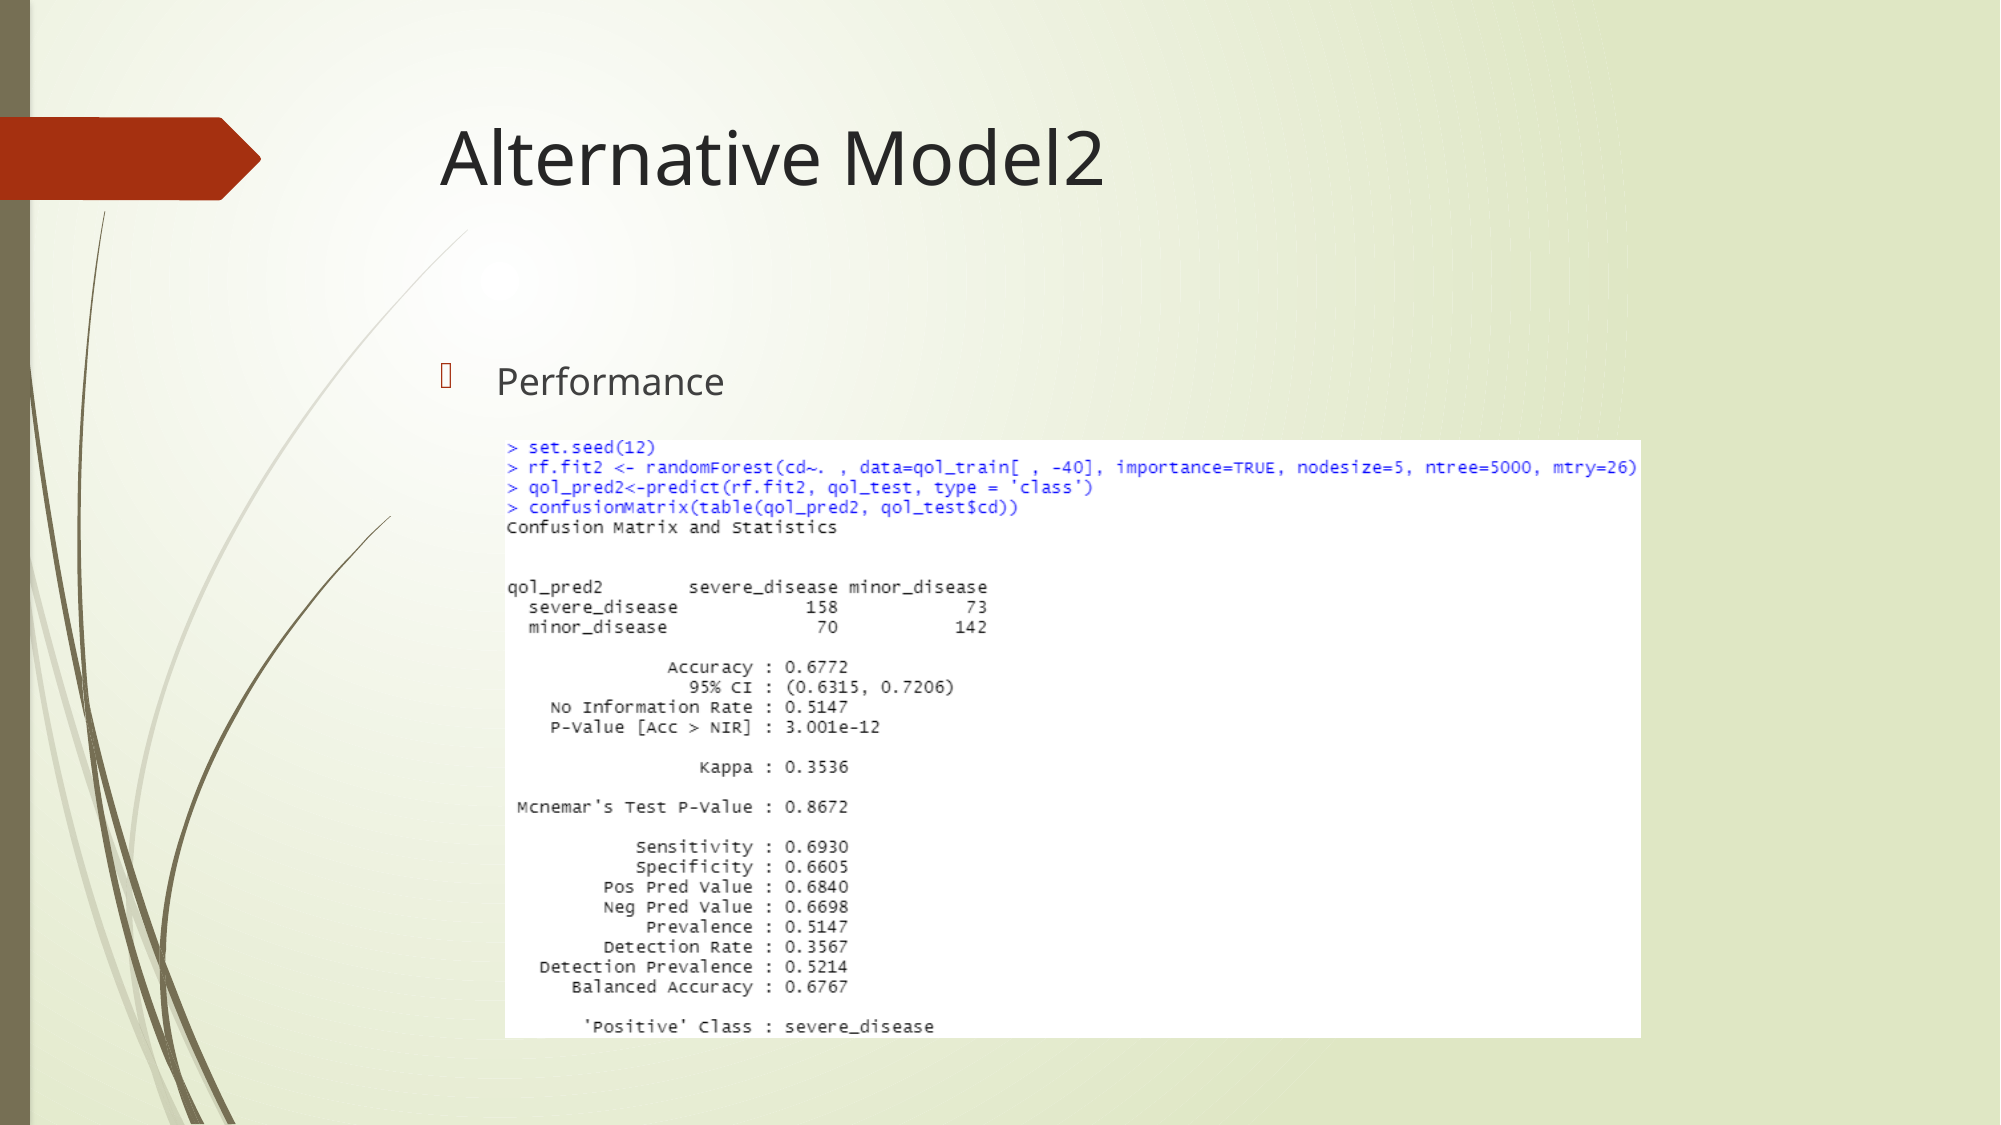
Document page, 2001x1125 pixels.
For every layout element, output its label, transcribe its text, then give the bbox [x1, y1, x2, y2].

list Performance [424, 350, 1888, 970]
title Alternative Model2 [425, 102, 1888, 313]
picture [504, 440, 1641, 1038]
